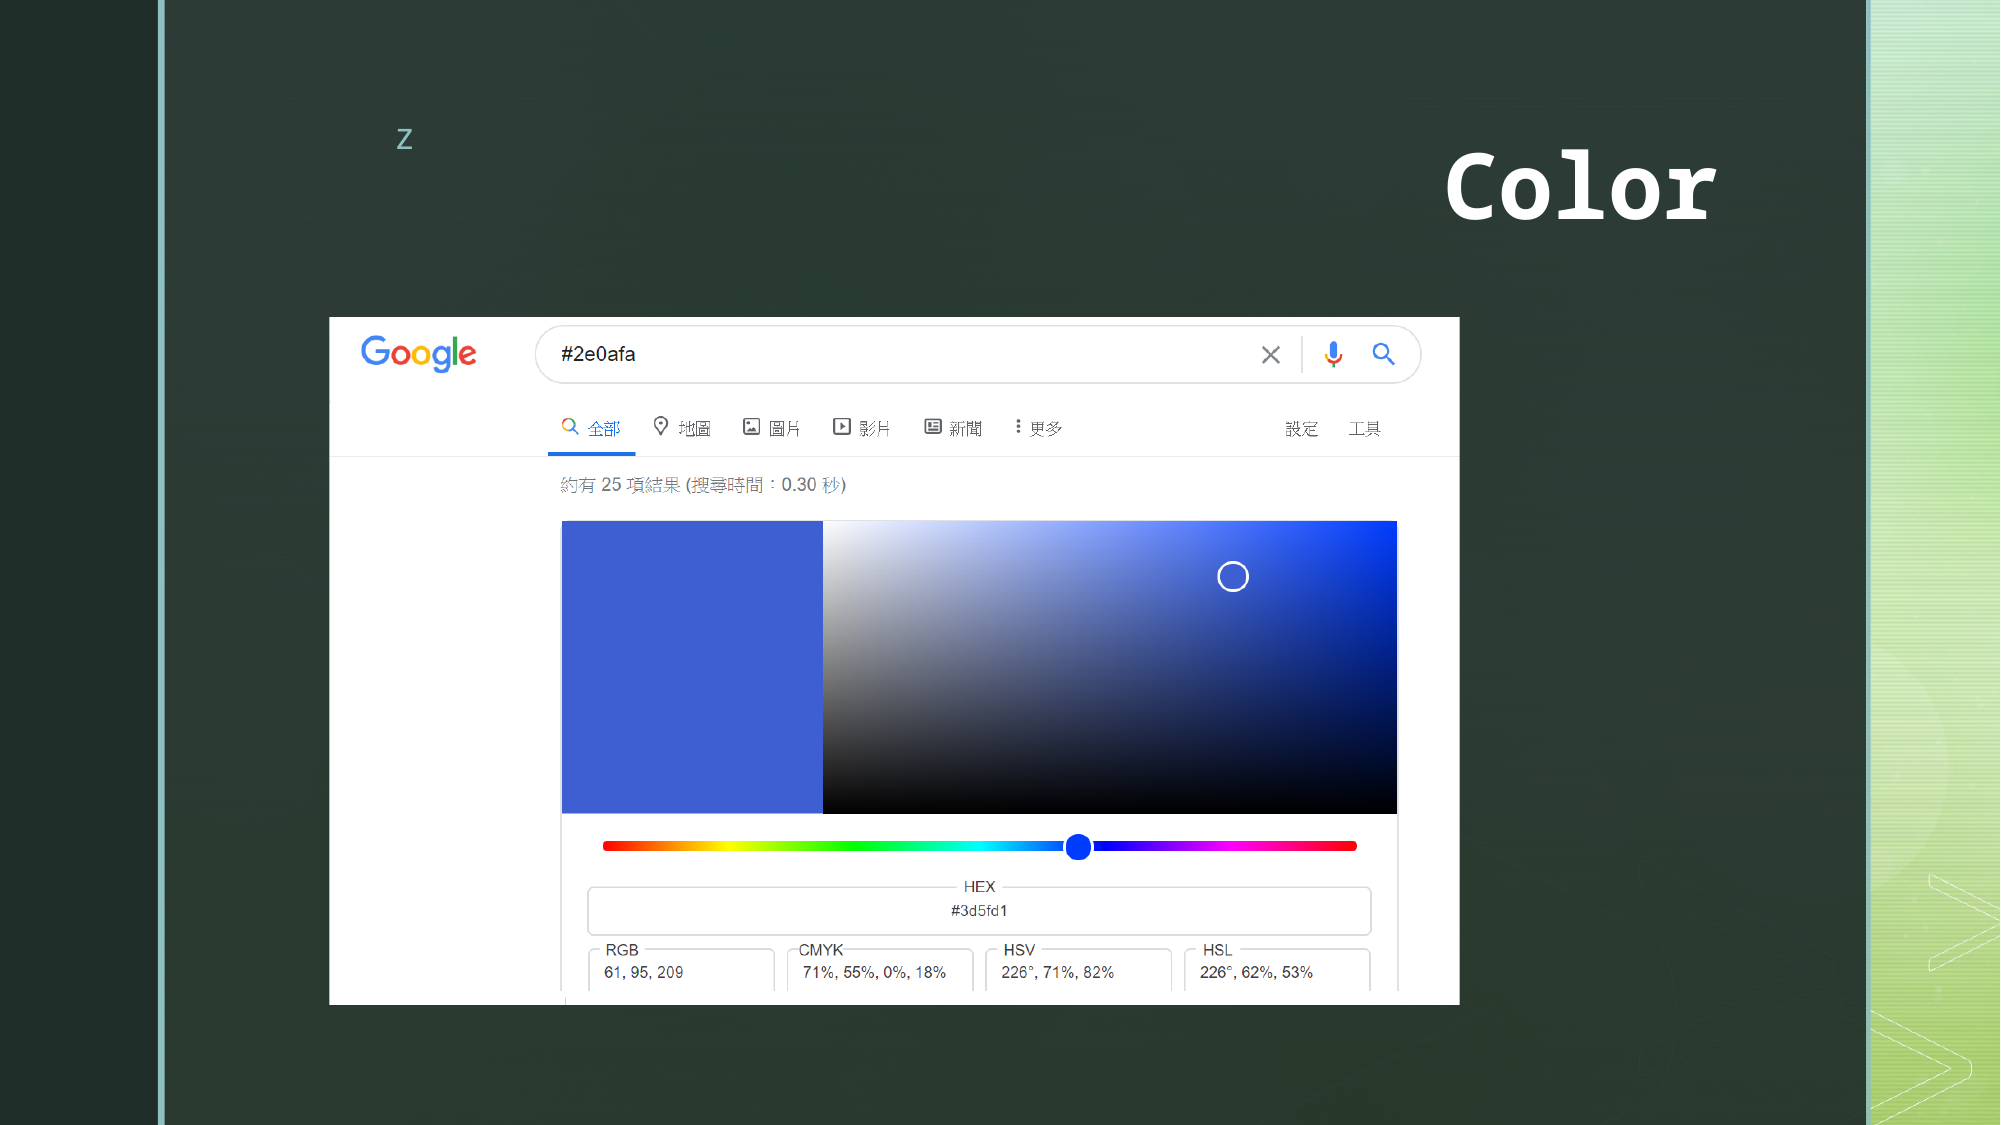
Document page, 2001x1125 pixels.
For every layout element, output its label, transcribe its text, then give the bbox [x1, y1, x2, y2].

picture [1871, 0, 2001, 1125]
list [329, 316, 1460, 1005]
title Color [428, 132, 1734, 310]
